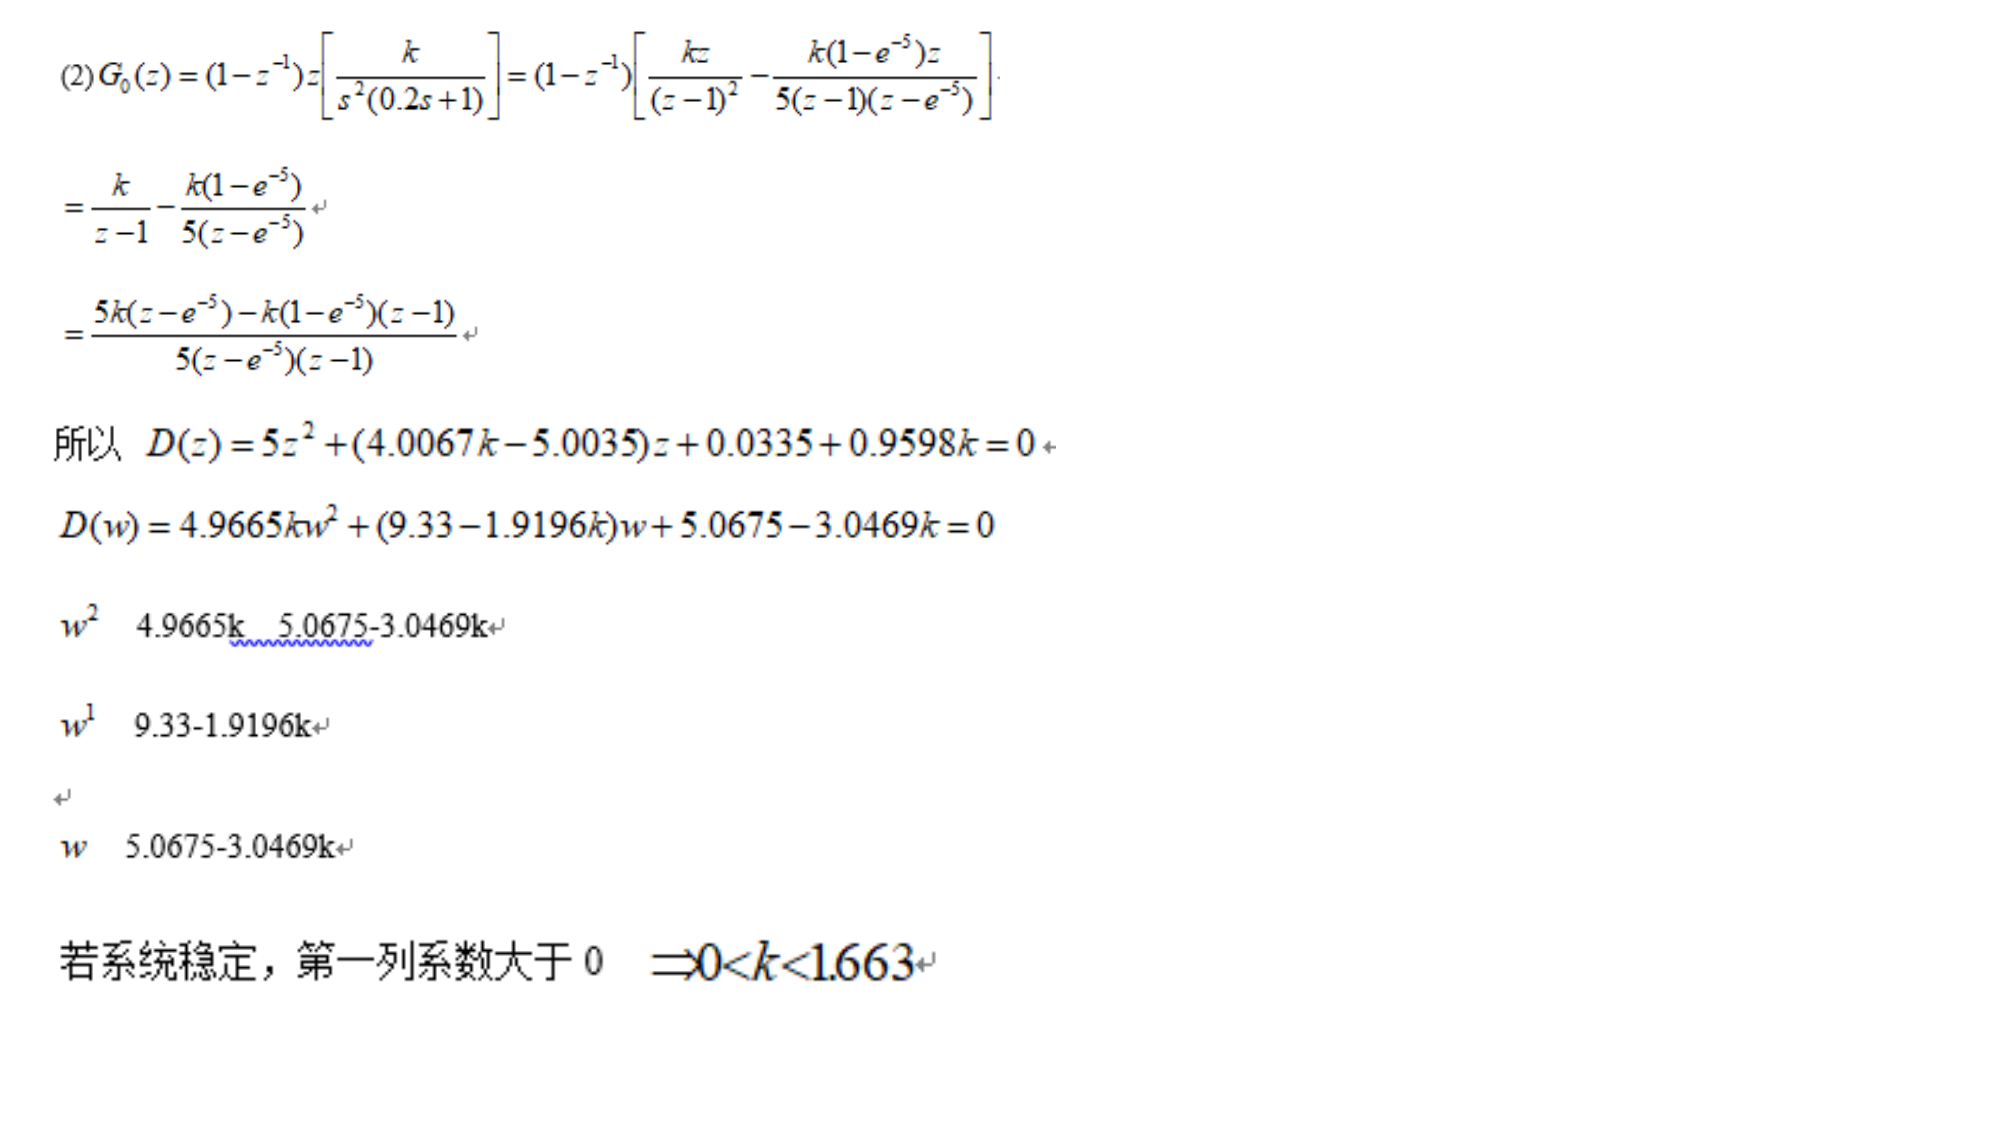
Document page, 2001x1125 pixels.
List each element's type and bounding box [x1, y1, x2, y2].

picture [22, 20, 1056, 875]
picture [45, 913, 953, 1007]
